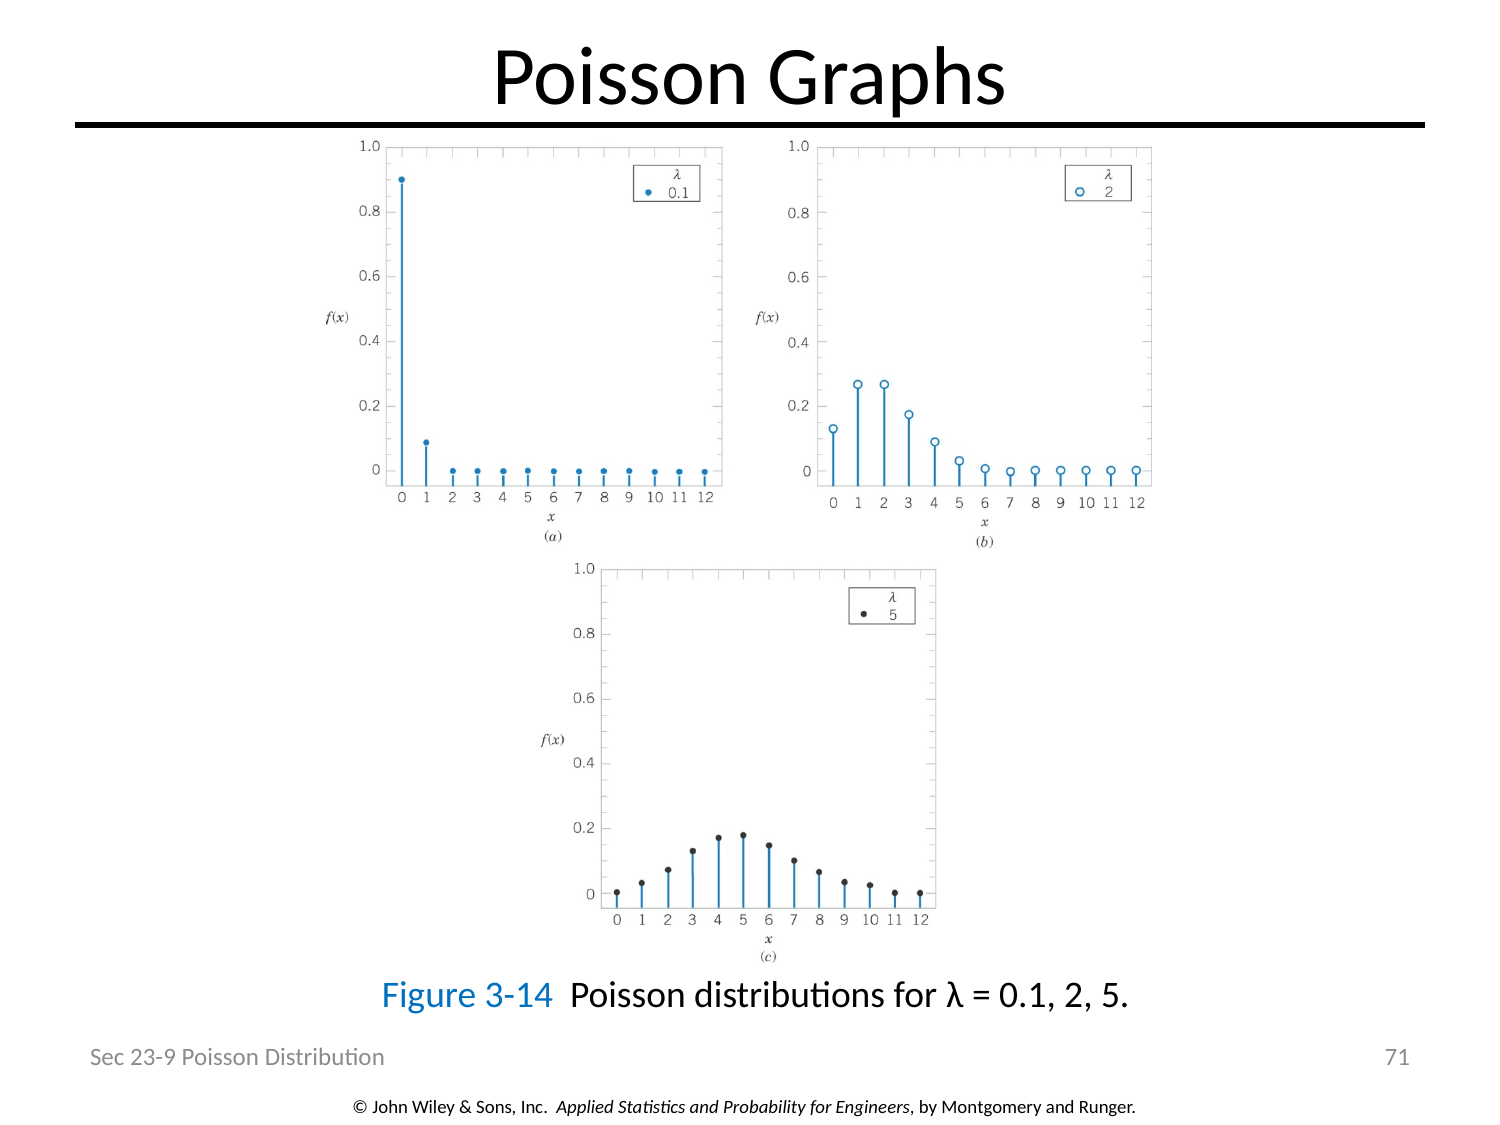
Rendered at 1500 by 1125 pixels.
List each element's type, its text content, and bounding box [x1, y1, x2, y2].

picture [326, 140, 1153, 963]
text_box Figure 3-14 Poisson distributions for λ = 0.1, 2, 5. [367, 971, 1145, 1023]
slide_number 71 [1250, 1025, 1425, 1085]
footer Sec 23-9 Poisson Distribution [75, 1025, 888, 1085]
title Poisson Graphs [75, 0, 1425, 143]
